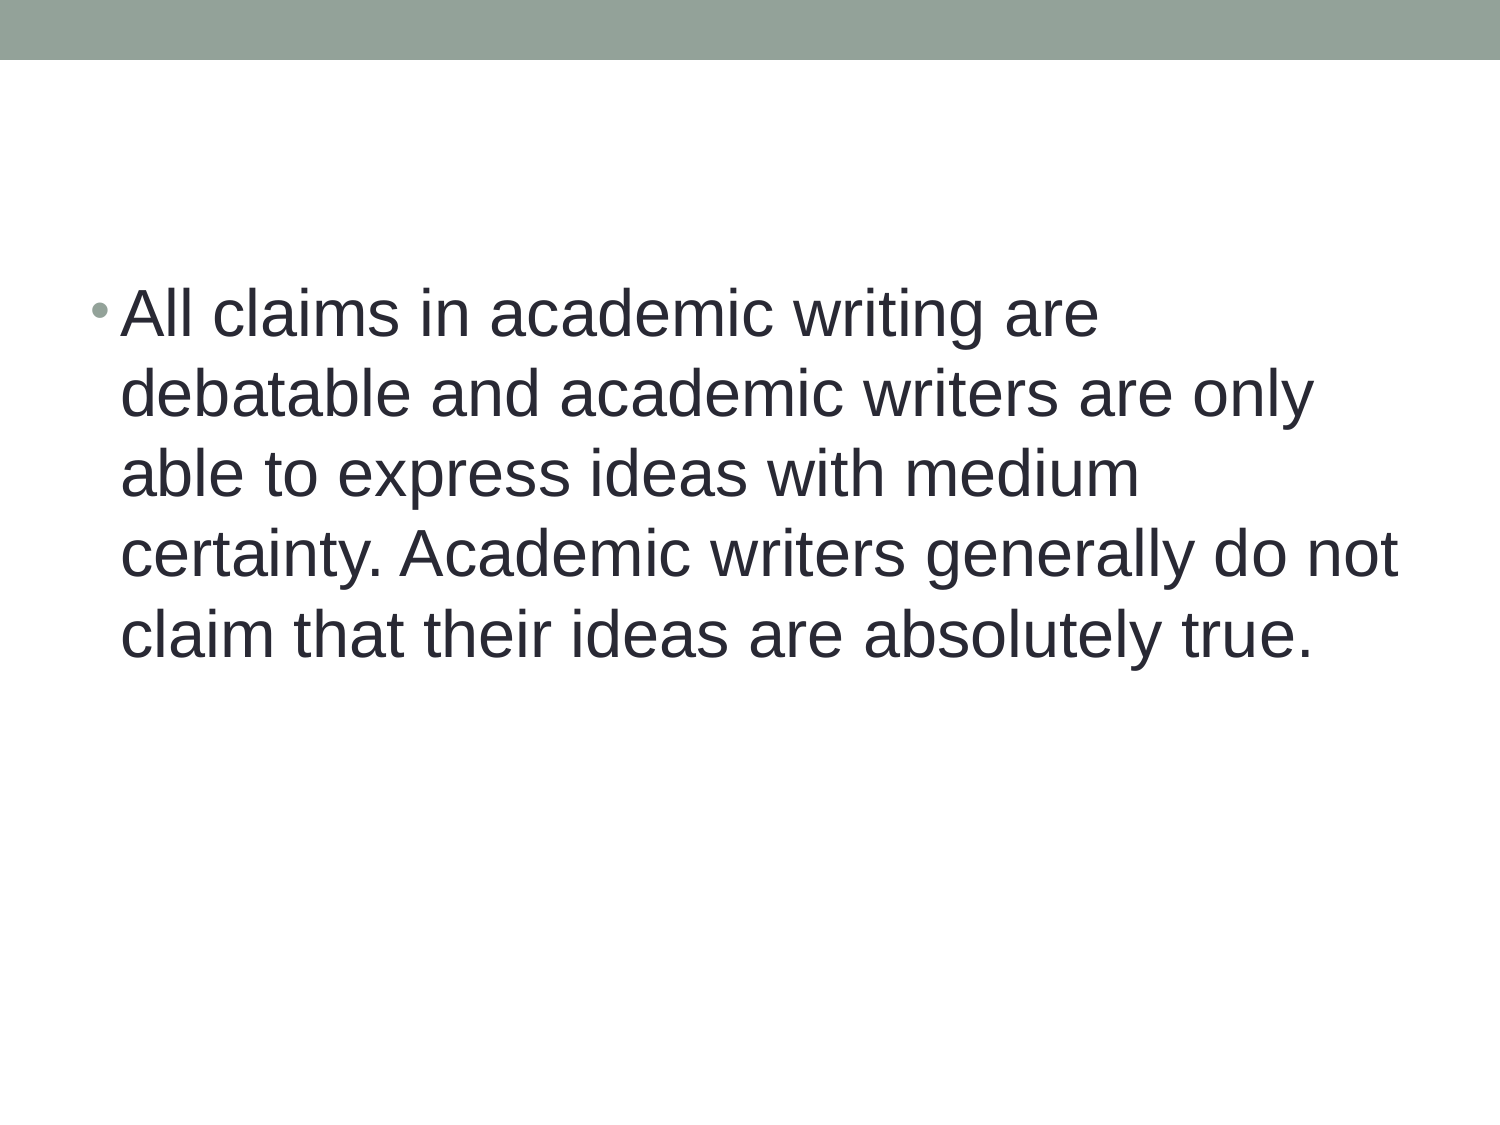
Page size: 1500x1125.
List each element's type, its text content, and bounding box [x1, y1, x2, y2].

list All claims in academic writing are debatable and academic writers are only able to express ideas with medium certainty. Academic writers generally do not claim that their ideas are absolutely true. [75, 262, 1425, 1063]
